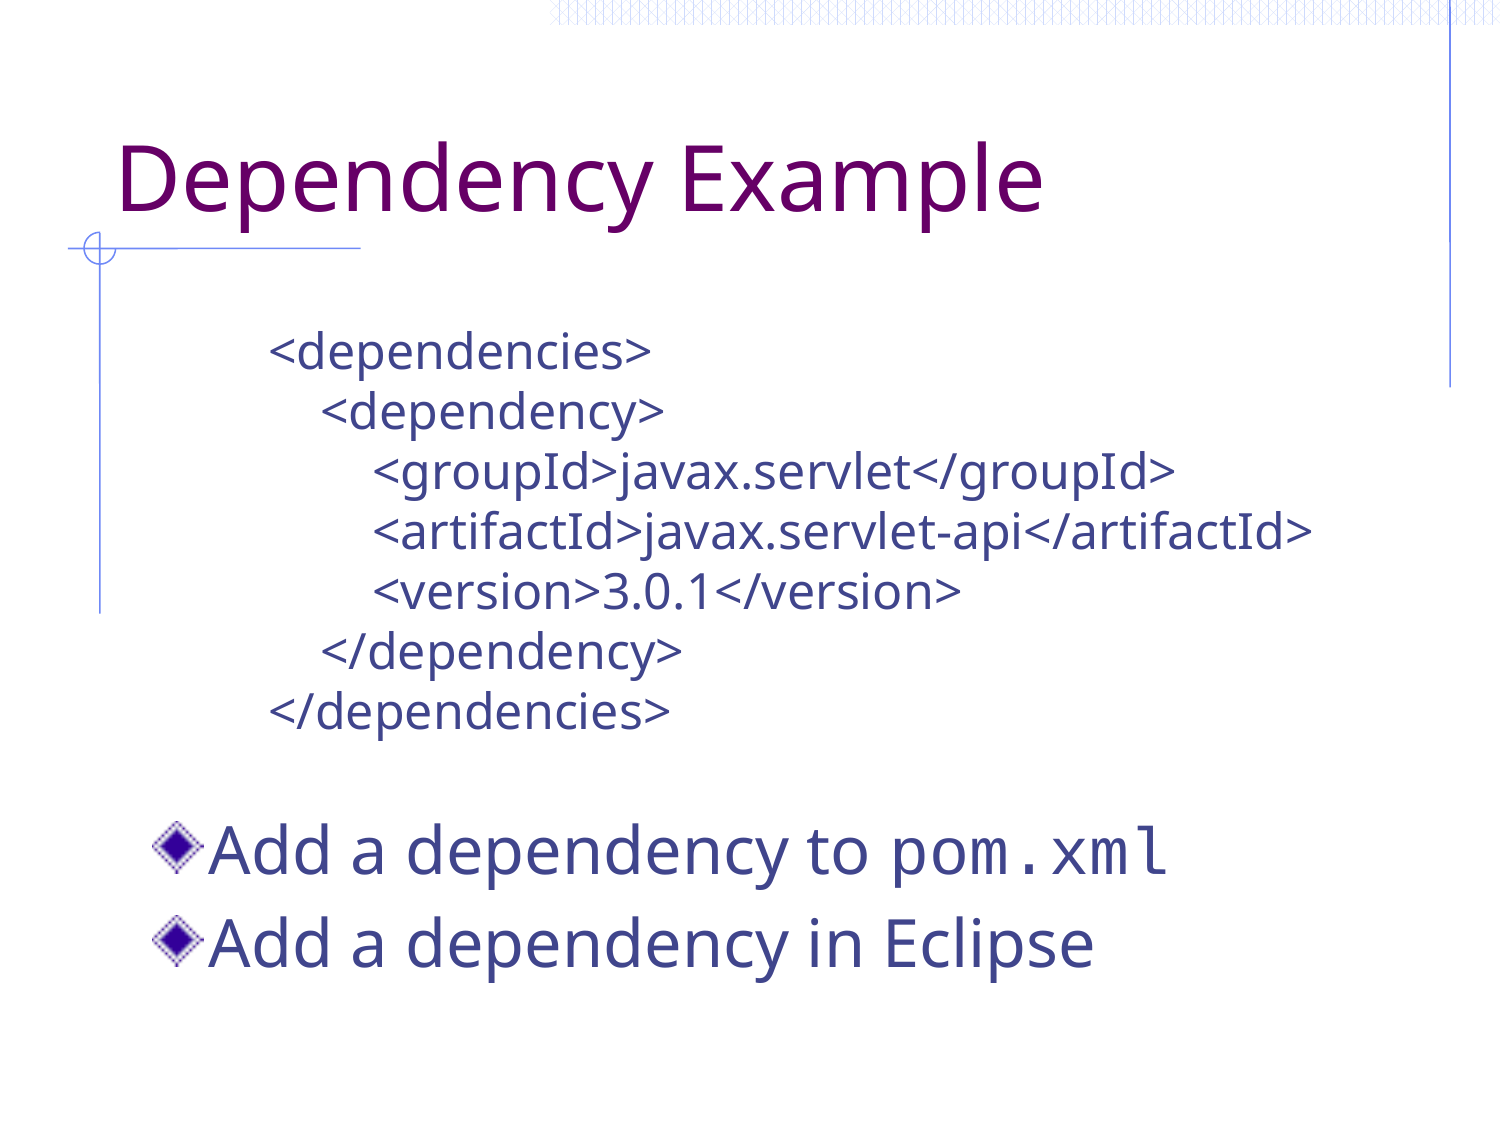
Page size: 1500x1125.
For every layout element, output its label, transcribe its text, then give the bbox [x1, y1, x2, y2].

title Dependency Example [99, 49, 1376, 238]
list Add a dependency to pom.xml Add a dependency in Eclipse [137, 799, 1413, 1013]
picture [152, 915, 204, 967]
text_box <dependencies> <dependency> <groupId>javax.servlet</groupId> <artifactId>javax.servlet-api</artifactId> <version>3.0.1</version> </dependency> </dependencies> [253, 312, 1330, 748]
picture [152, 821, 204, 874]
